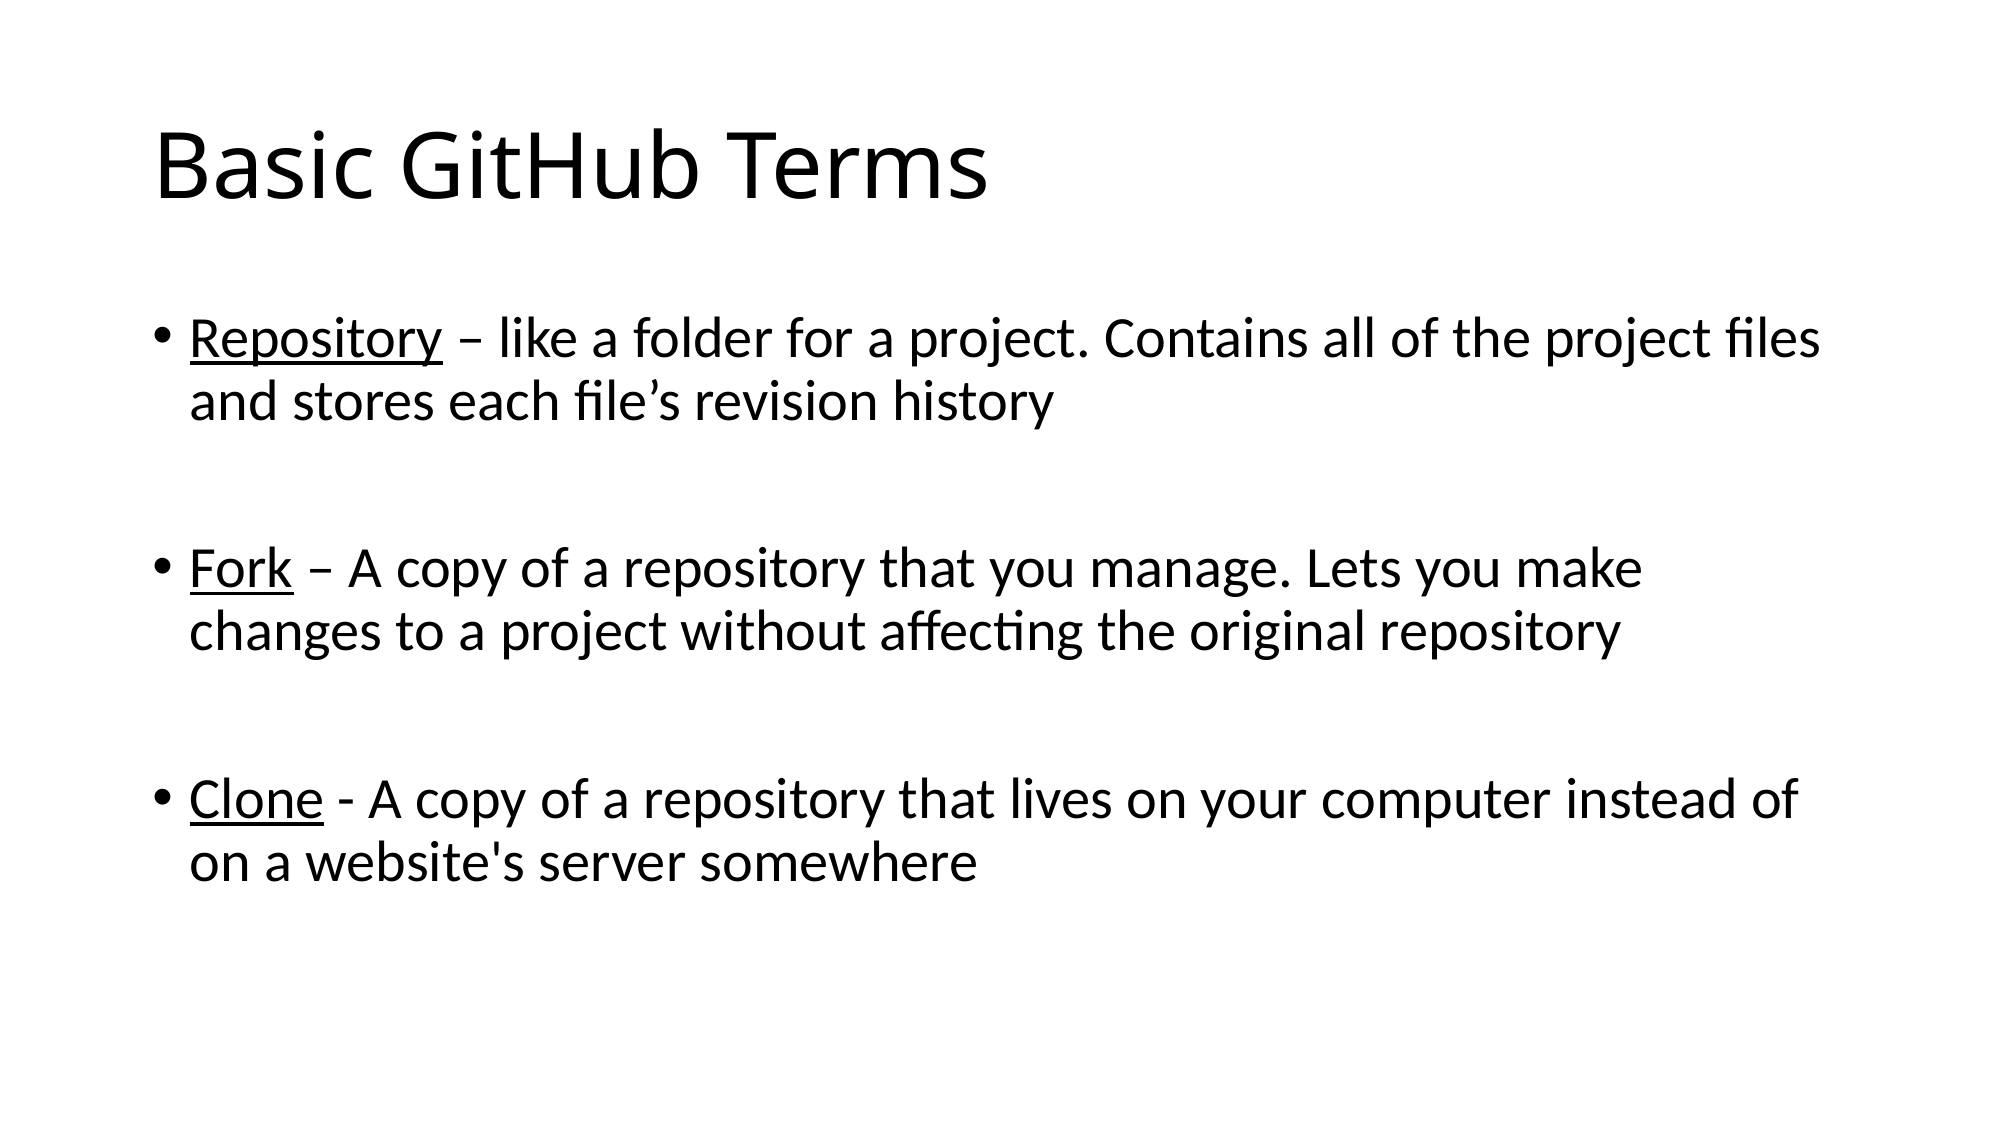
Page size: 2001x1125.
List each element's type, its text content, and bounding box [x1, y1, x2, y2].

title Basic GitHub Terms [137, 59, 1863, 278]
list Repository – like a folder for a project. Contains all of the project files and stores each file’s revision history Fork – A copy of a repository that you manage. Lets you make changes to a project without affecting the original repository Clone - A copy of a repository that lives on your computer instead of on a website's server somewhere [137, 299, 1863, 1014]
